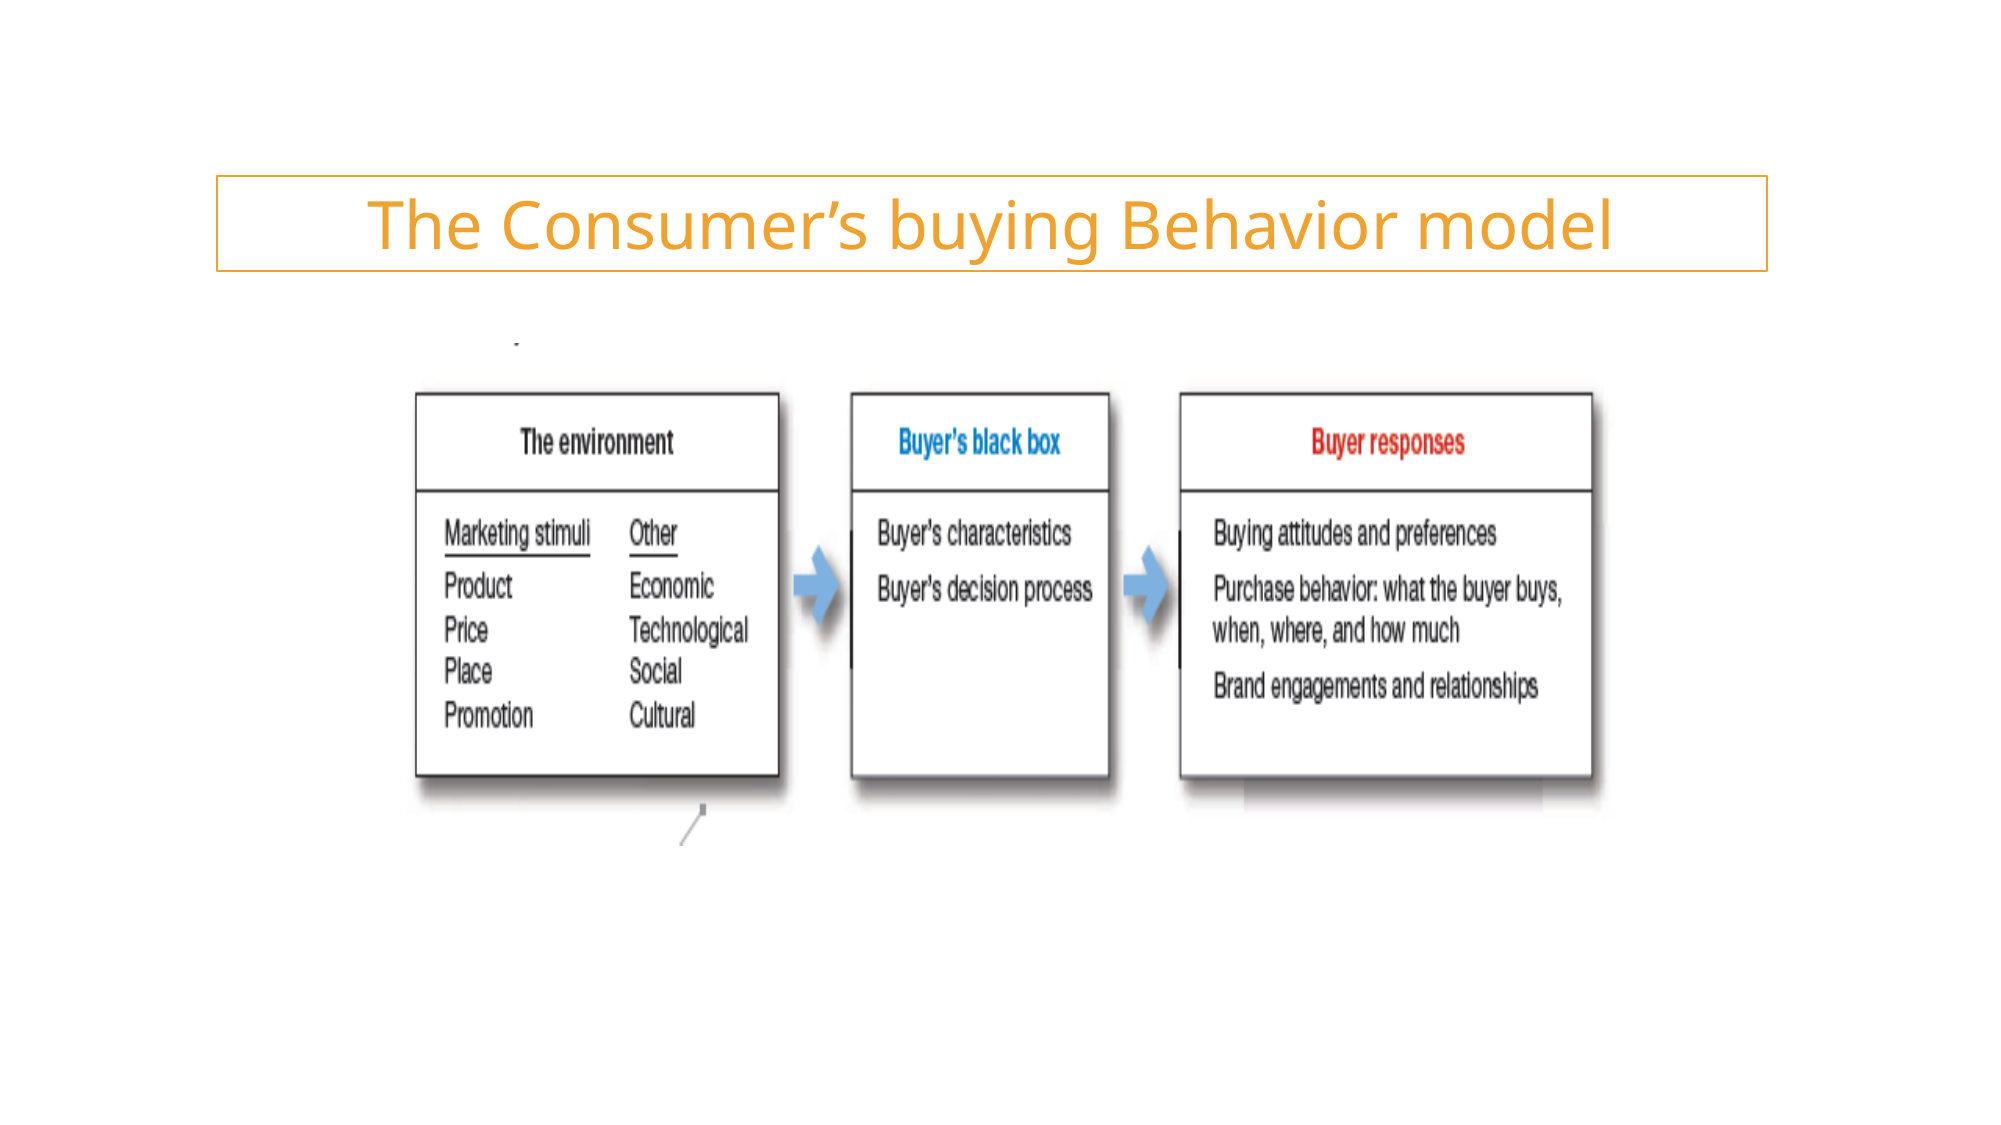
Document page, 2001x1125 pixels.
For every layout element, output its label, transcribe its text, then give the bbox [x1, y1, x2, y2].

text_box The Consumer’s buying Behavior model [217, 175, 1767, 271]
picture [330, 343, 1654, 846]
